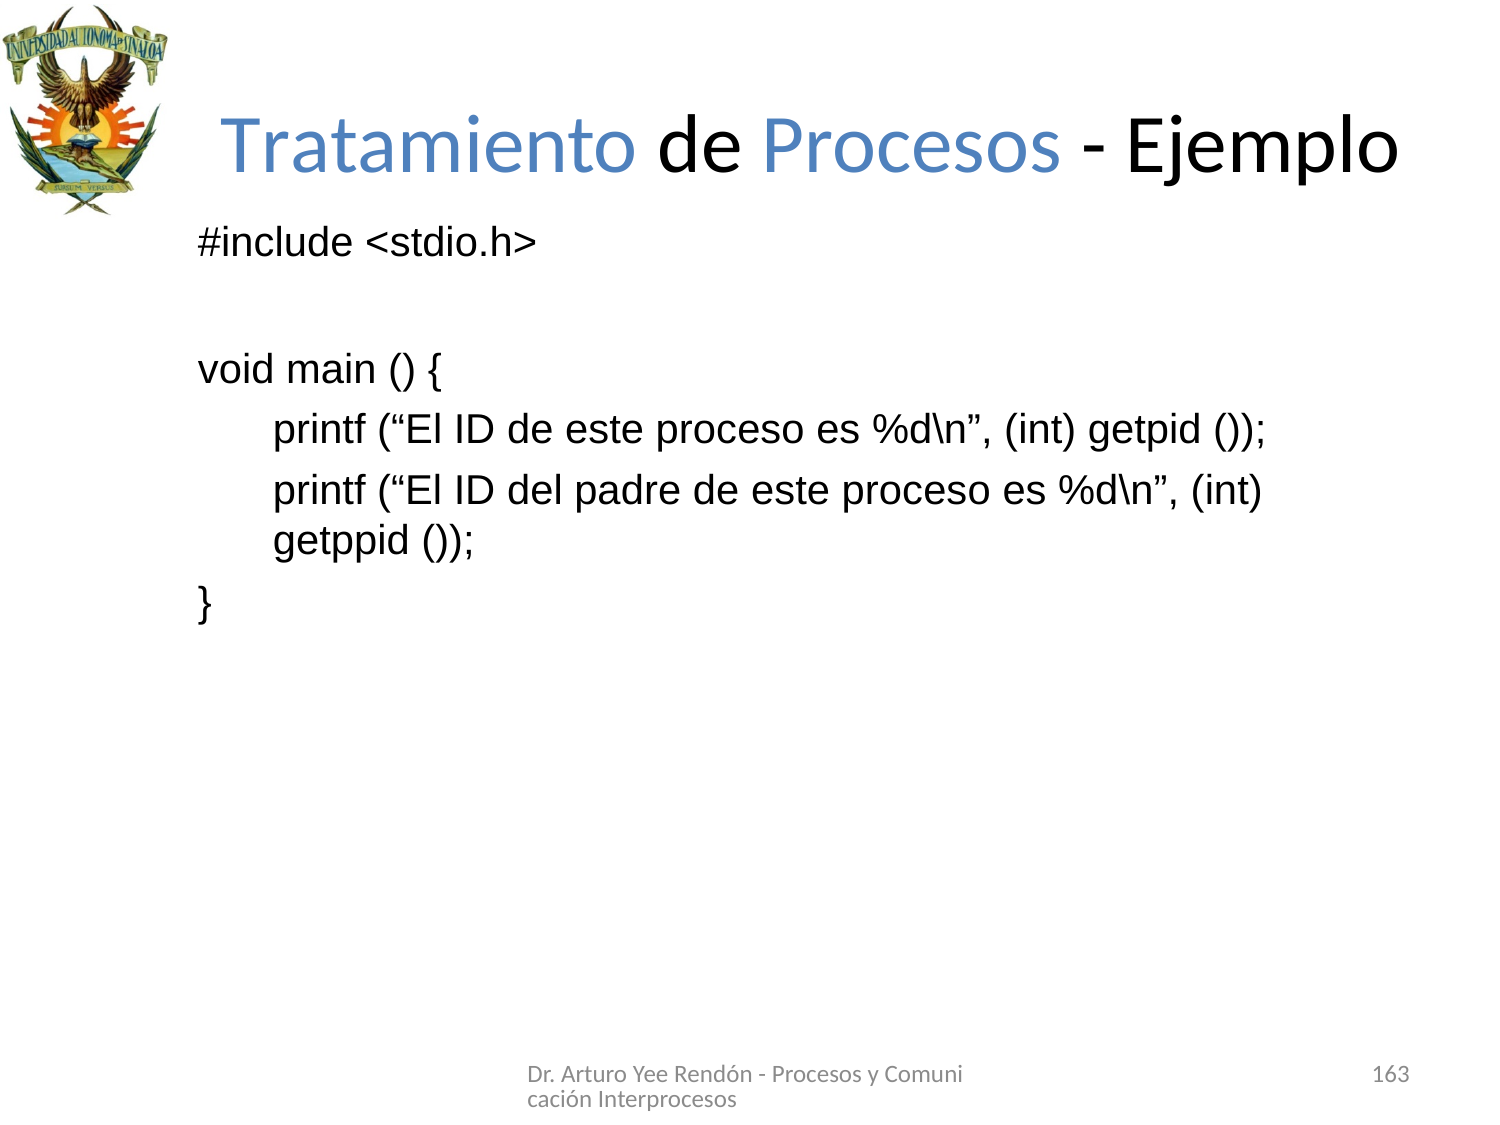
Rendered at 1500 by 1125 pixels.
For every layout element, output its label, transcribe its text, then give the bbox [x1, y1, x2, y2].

slide_number 163 [1074, 1042, 1425, 1103]
picture [0, 3, 170, 219]
text_box #include <stdio.h> void main () { printf (“El ID de este proceso es %d\n”, (int) getpid ()); printf (“El ID del padre de este proceso es %d\n”, (int) getppid ()); } [195, 214, 1409, 625]
title Tratamiento de Procesos - Ejemplo [195, 44, 1425, 233]
footer Dr. Arturo Yee Rendón - Procesos y Comunicación Interprocesos [512, 1042, 988, 1103]
